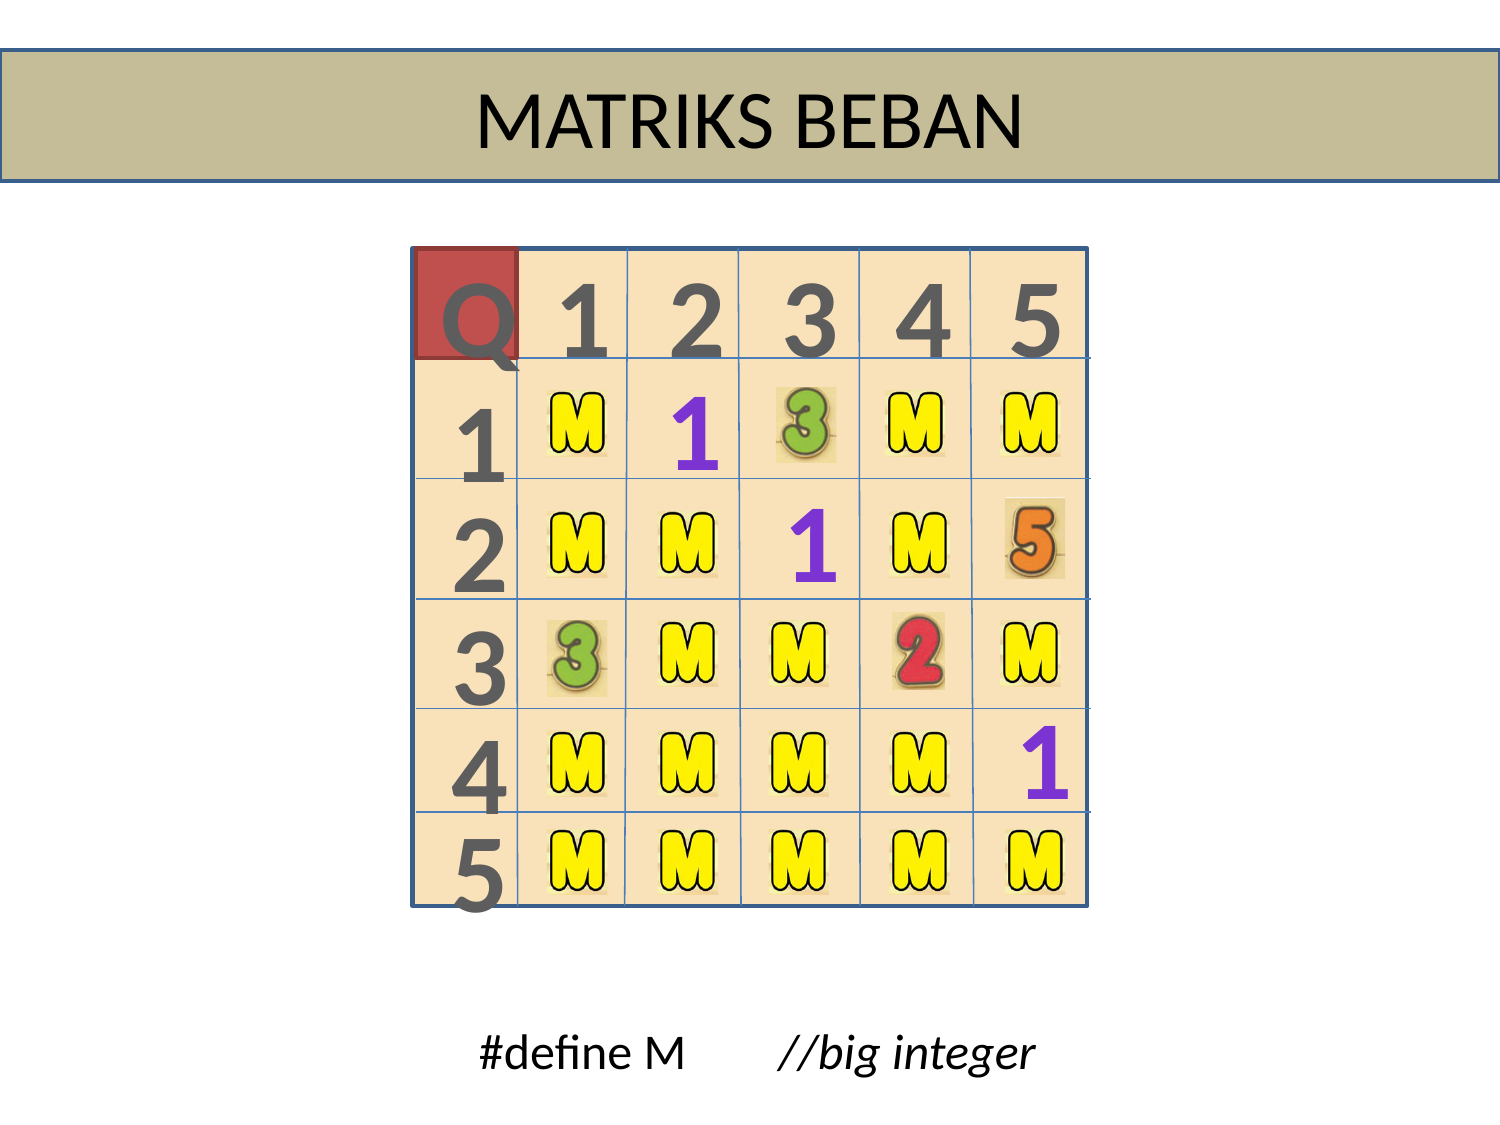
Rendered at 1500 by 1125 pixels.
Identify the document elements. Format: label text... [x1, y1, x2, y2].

text_box MATRIKS BEBAN [0, 48, 1500, 183]
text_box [412, 237, 1092, 926]
text_box #define M //big integer [464, 1011, 1052, 1087]
